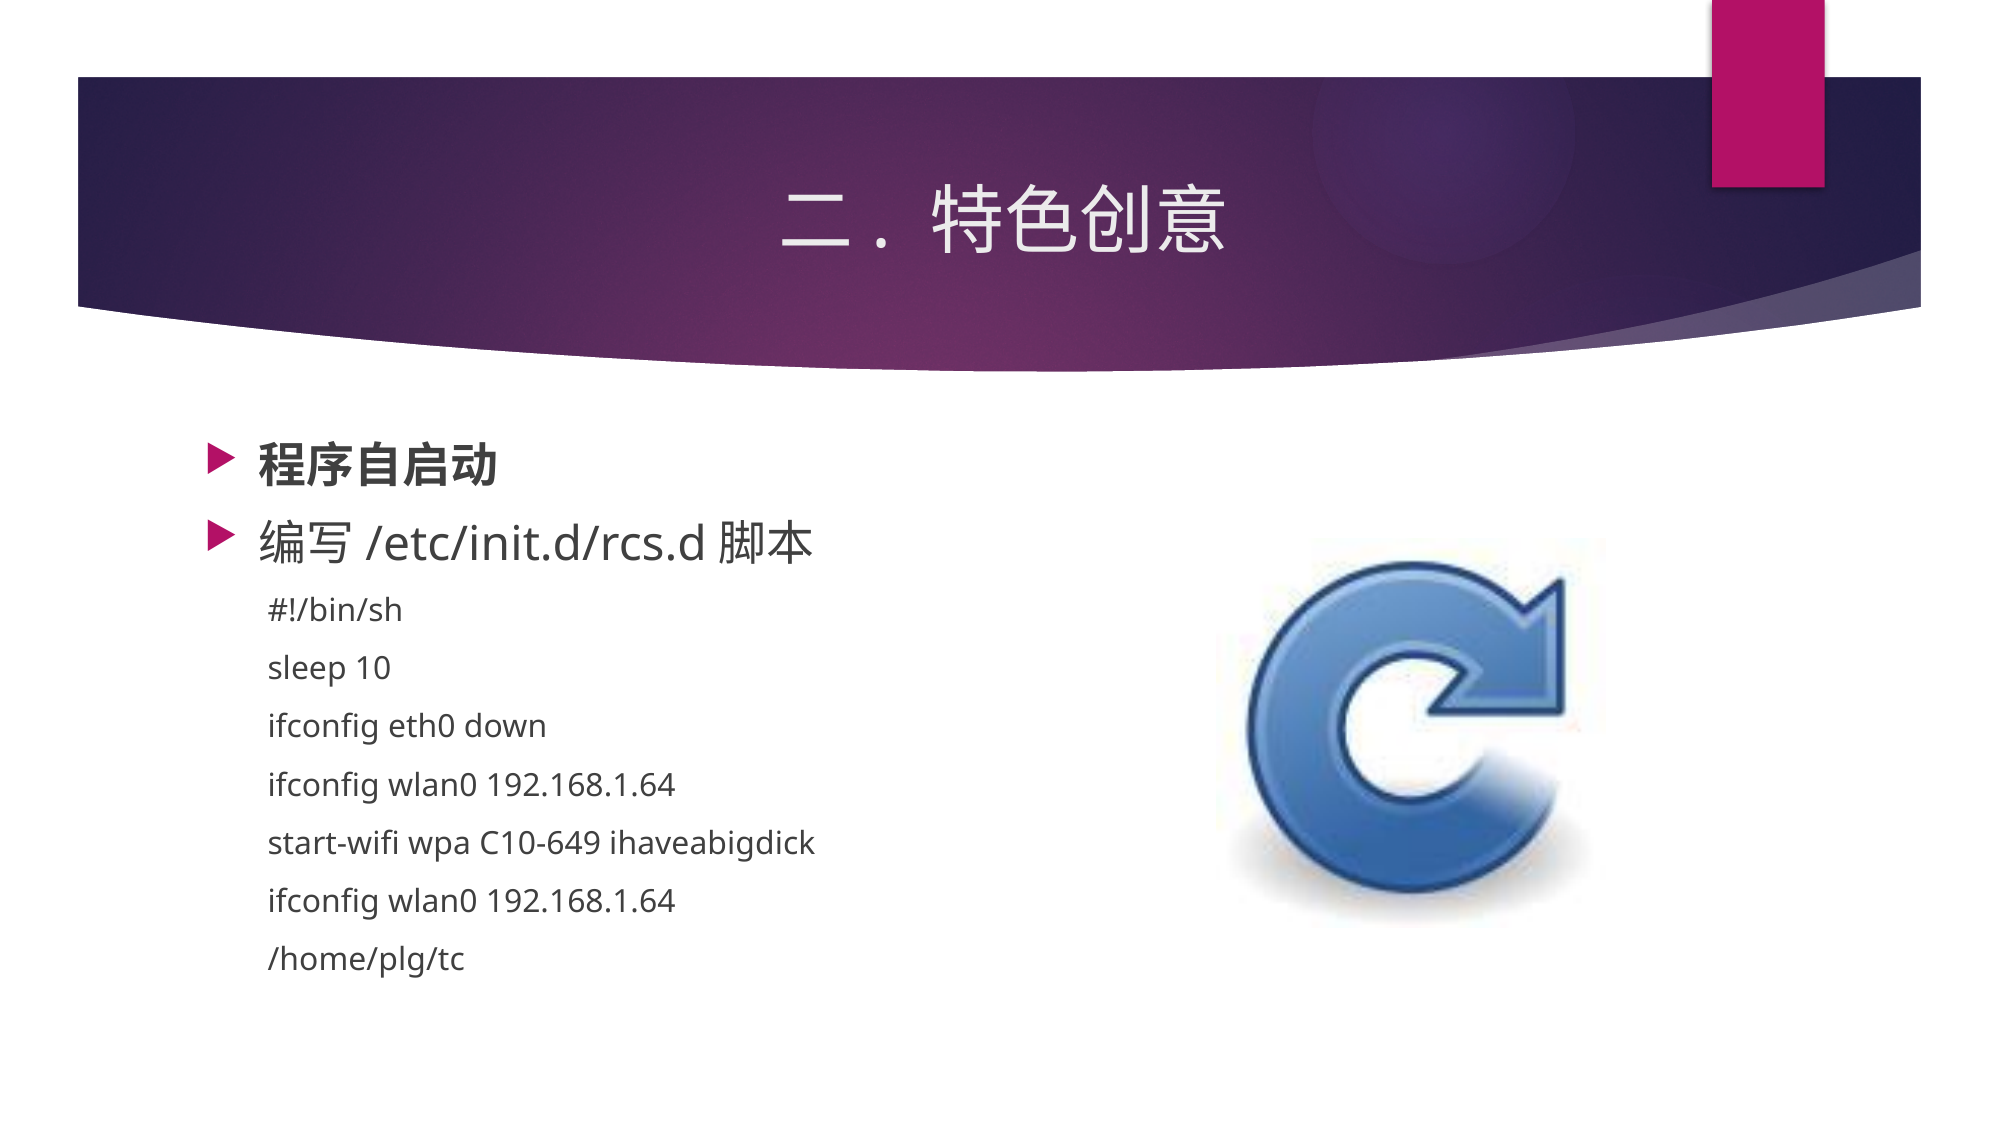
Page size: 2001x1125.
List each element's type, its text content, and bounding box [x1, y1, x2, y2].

picture [1216, 538, 1606, 928]
list 程序自启动 编写/etc/init.d/rcs.d脚本 #!/bin/sh sleep 10 ifconfig eth0 down ifconfig wlan0 192.168.1.64 start-wifi wpa C10-649 ihaveabigdick ifconfig wlan0 192.168.1.64 /home/plg/tc [189, 427, 1819, 988]
title 二. 特色创意 [189, 159, 1819, 276]
